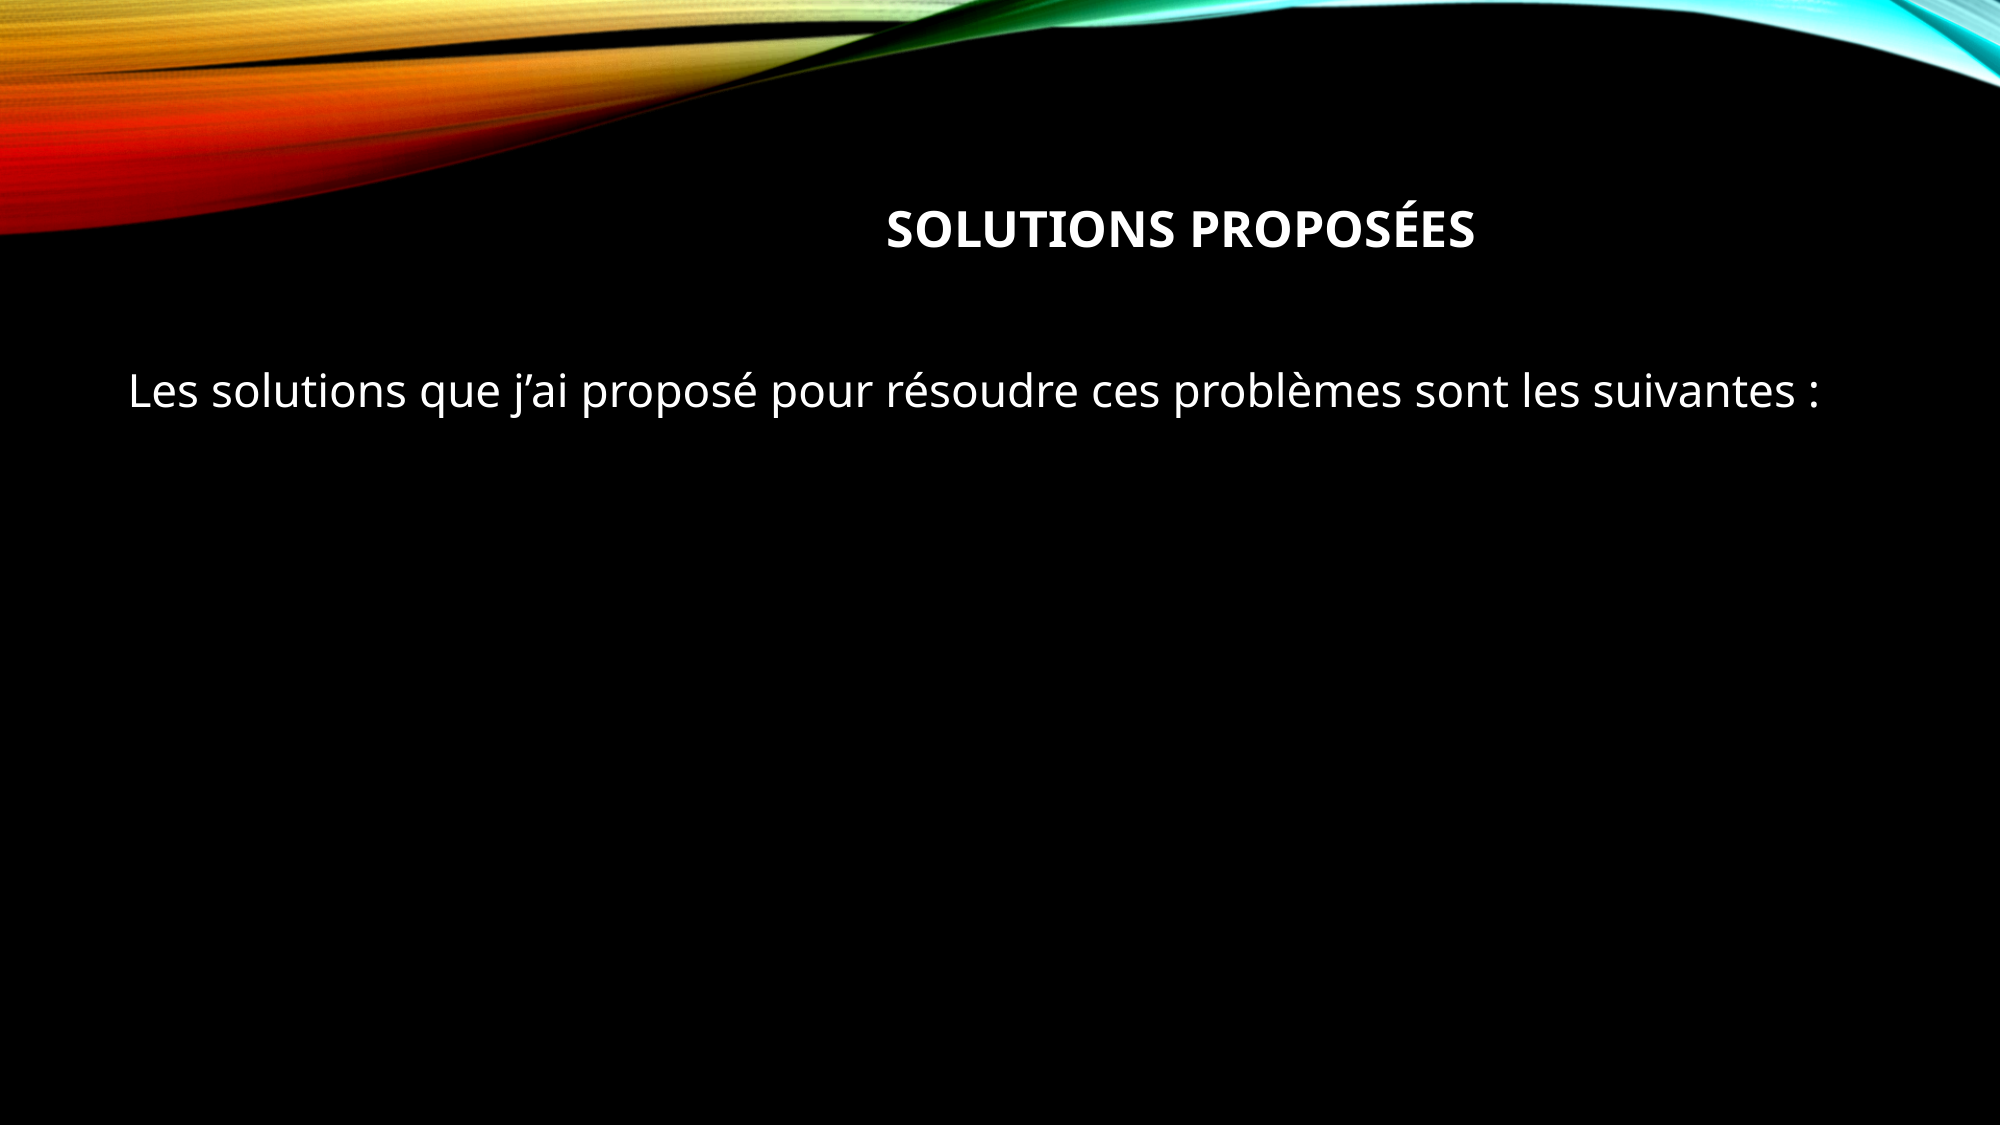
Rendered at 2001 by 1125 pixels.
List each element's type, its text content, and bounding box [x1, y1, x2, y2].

title Solutions proposées [474, 125, 1888, 338]
picture [0, 0, 2000, 237]
list Les solutions que j’ai proposé pour résoudre ces problèmes sont les suivantes : [112, 360, 1888, 1021]
